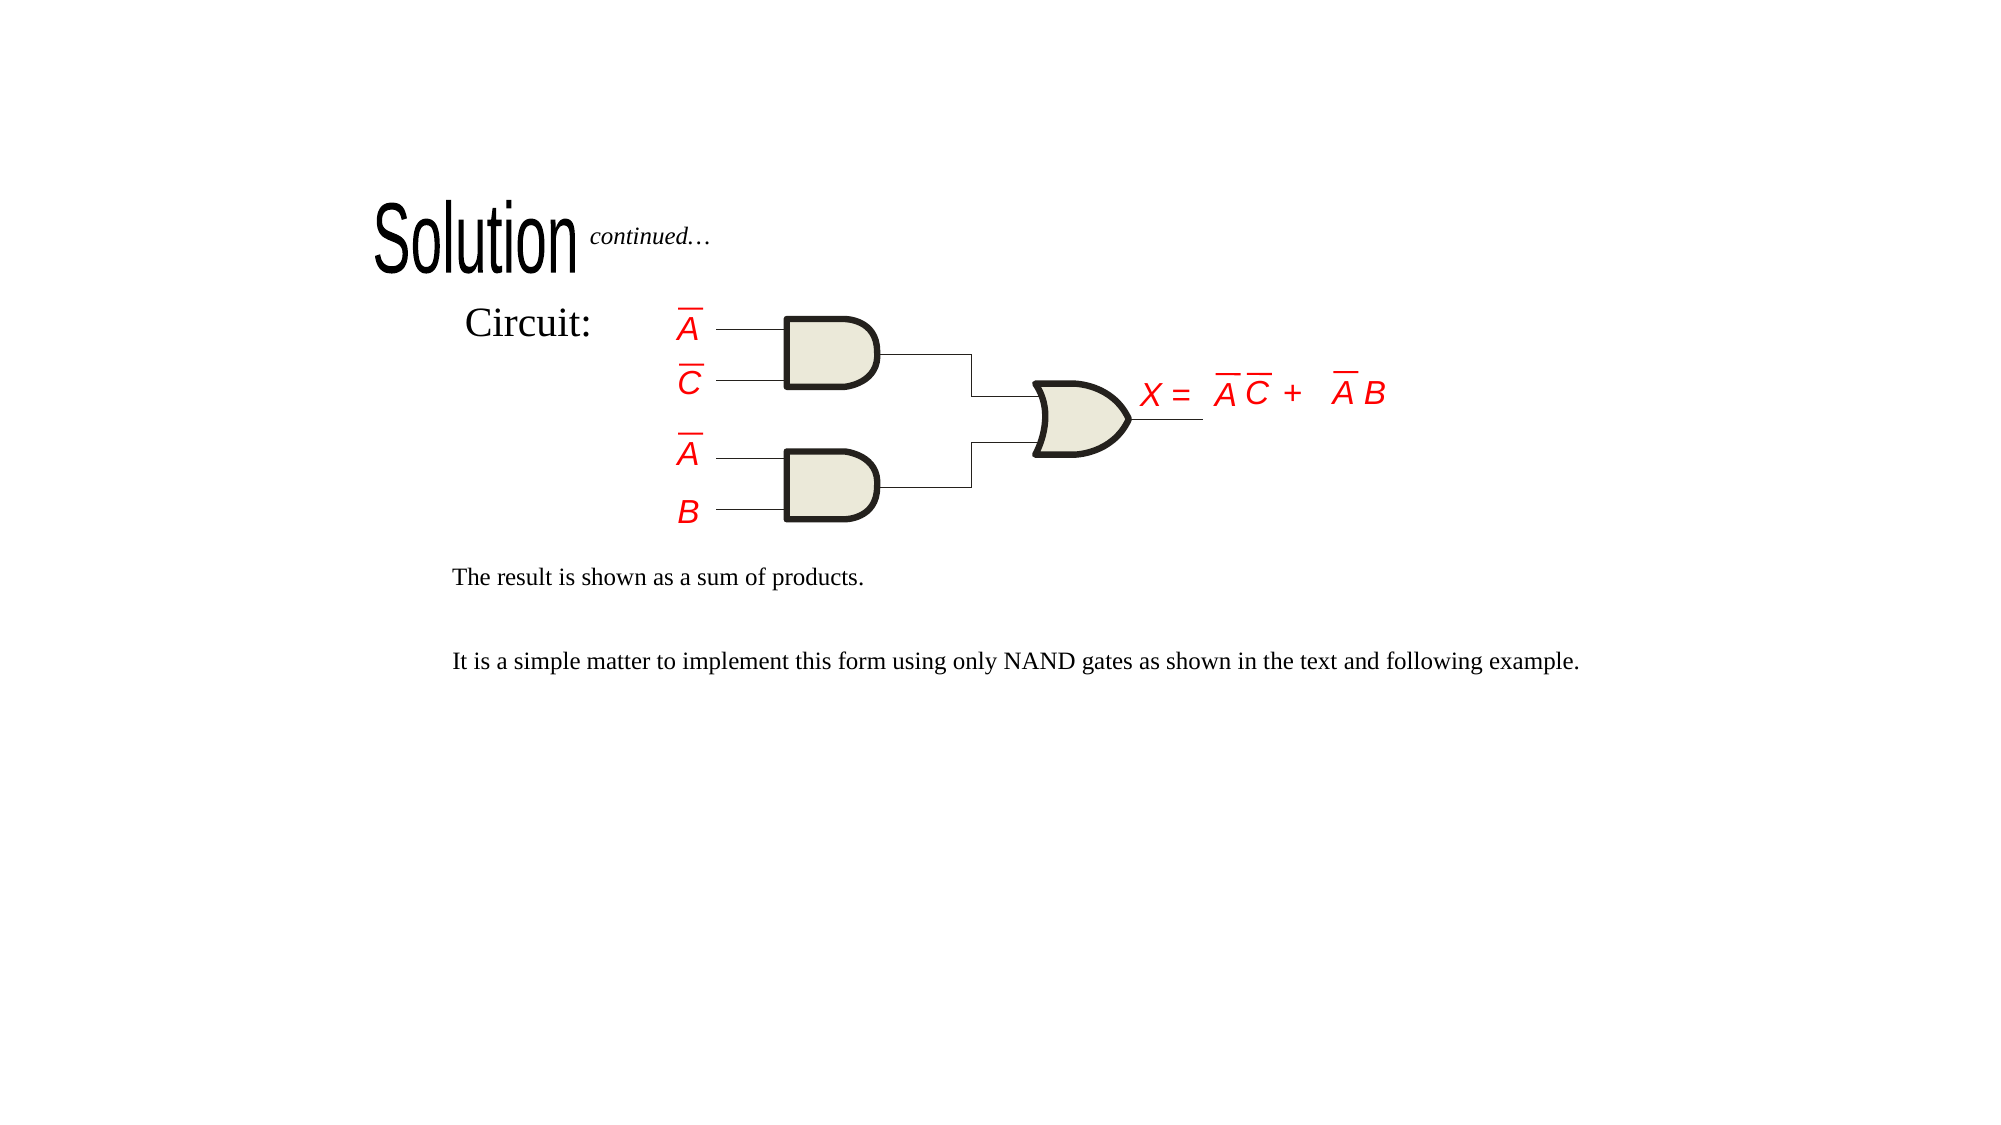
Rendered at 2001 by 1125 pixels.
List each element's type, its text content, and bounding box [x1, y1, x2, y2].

text_box Circuit: [450, 287, 875, 353]
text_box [1199, 365, 1251, 422]
text_box The result is shown as a sum of products. [437, 552, 1638, 598]
text_box It is a simple matter to implement this form using only NAND gates as shown in the text and following example. [437, 637, 1663, 683]
text_box + [1283, 363, 1315, 419]
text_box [1229, 363, 1281, 419]
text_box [662, 363, 713, 410]
text_box B [1371, 363, 1399, 419]
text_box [712, 312, 1208, 527]
text_box continued… [574, 212, 938, 258]
text_box B [662, 489, 713, 538]
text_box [662, 299, 713, 356]
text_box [1317, 363, 1368, 419]
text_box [662, 424, 713, 481]
